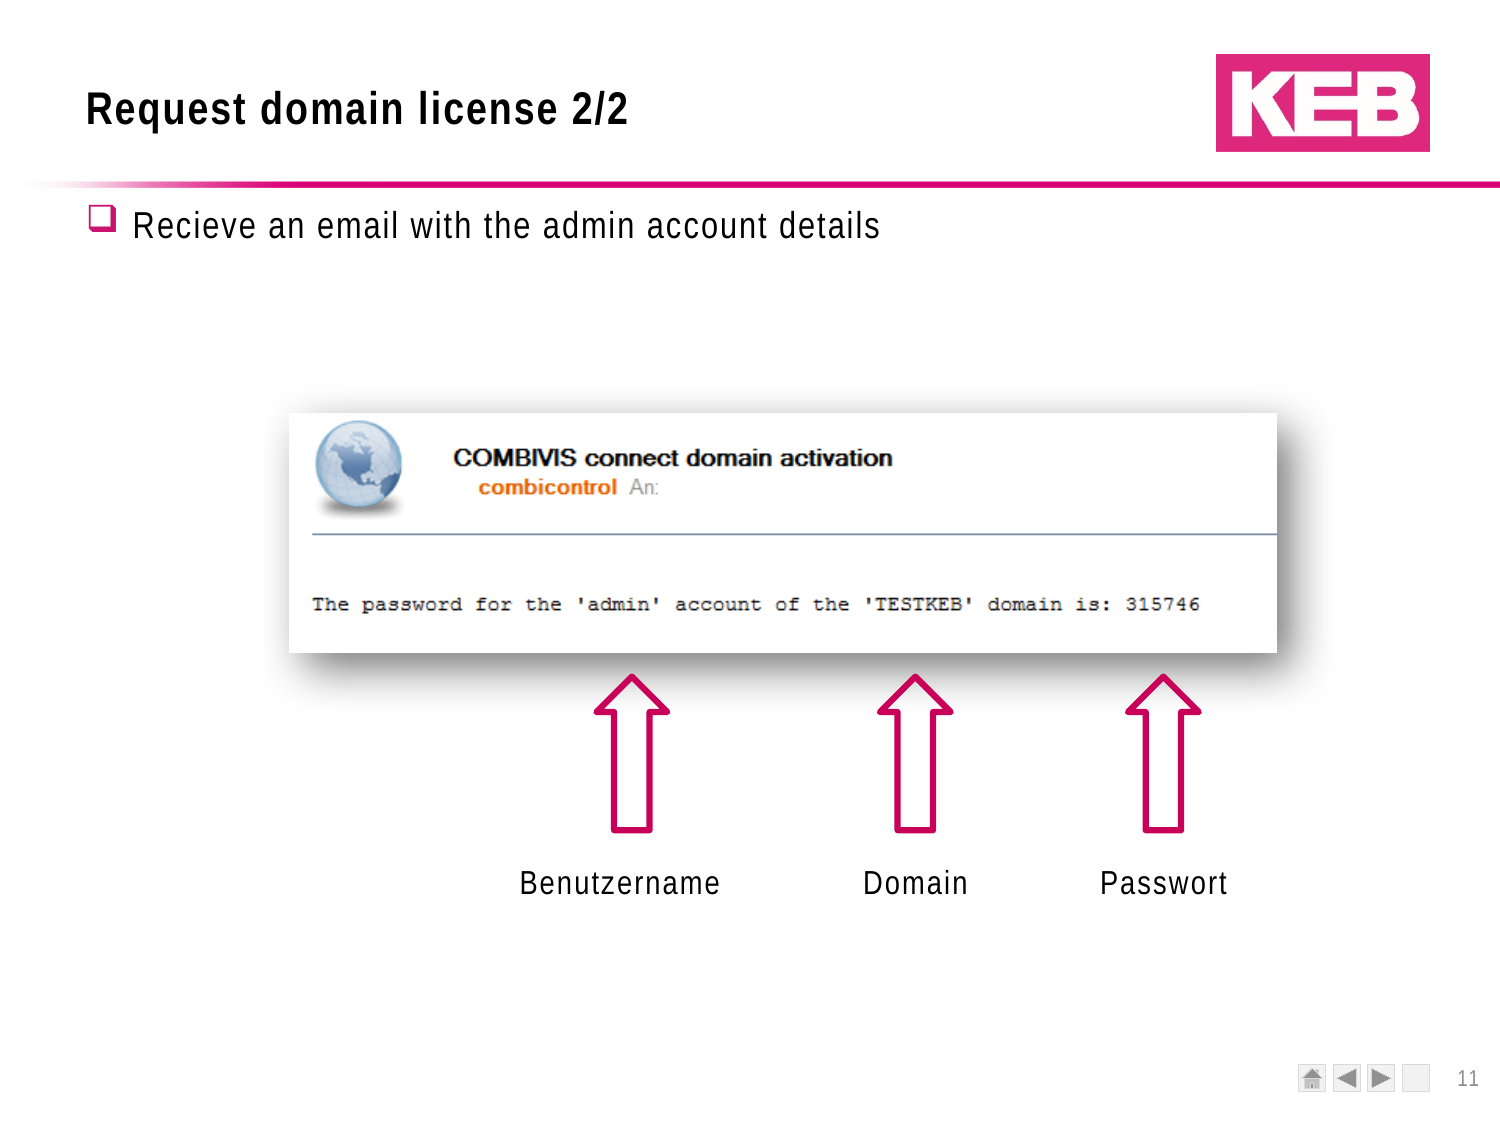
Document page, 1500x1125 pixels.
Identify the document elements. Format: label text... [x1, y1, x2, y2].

title Request domain license 2/2 [70, 41, 1217, 172]
text_box [594, 674, 670, 833]
text_box [877, 674, 953, 833]
text_box [1126, 674, 1201, 833]
picture [2, 182, 1500, 187]
text_box Passwort [1062, 853, 1264, 909]
list Recieve an email with the admin account details [70, 188, 1430, 1059]
picture [1217, 54, 1430, 152]
text_box Domain [814, 853, 1016, 909]
picture [288, 413, 1277, 654]
slide_number 11 [1435, 1062, 1495, 1093]
text_box Benutzername [501, 853, 739, 909]
